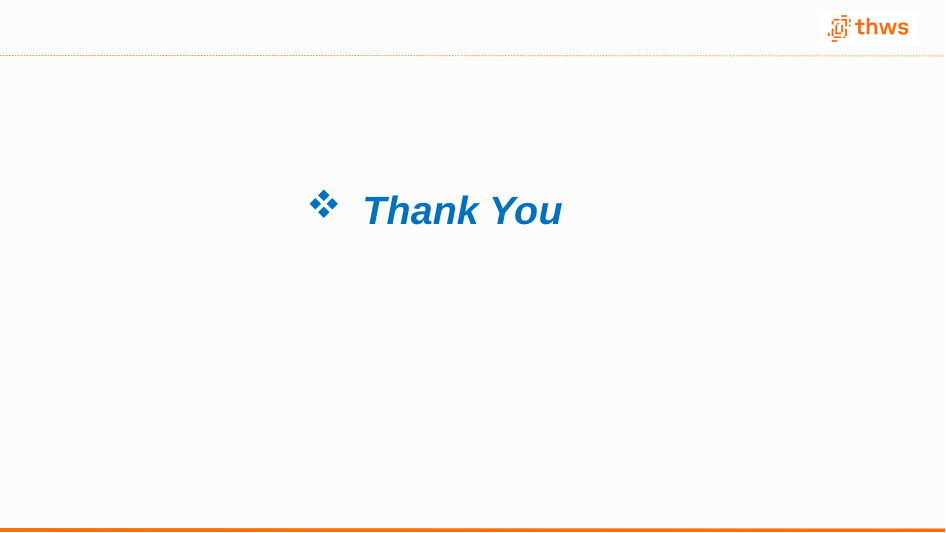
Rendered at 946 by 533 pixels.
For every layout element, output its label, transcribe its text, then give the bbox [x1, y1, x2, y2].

picture [0, 0, 945, 532]
list Thank You [49, 90, 820, 321]
